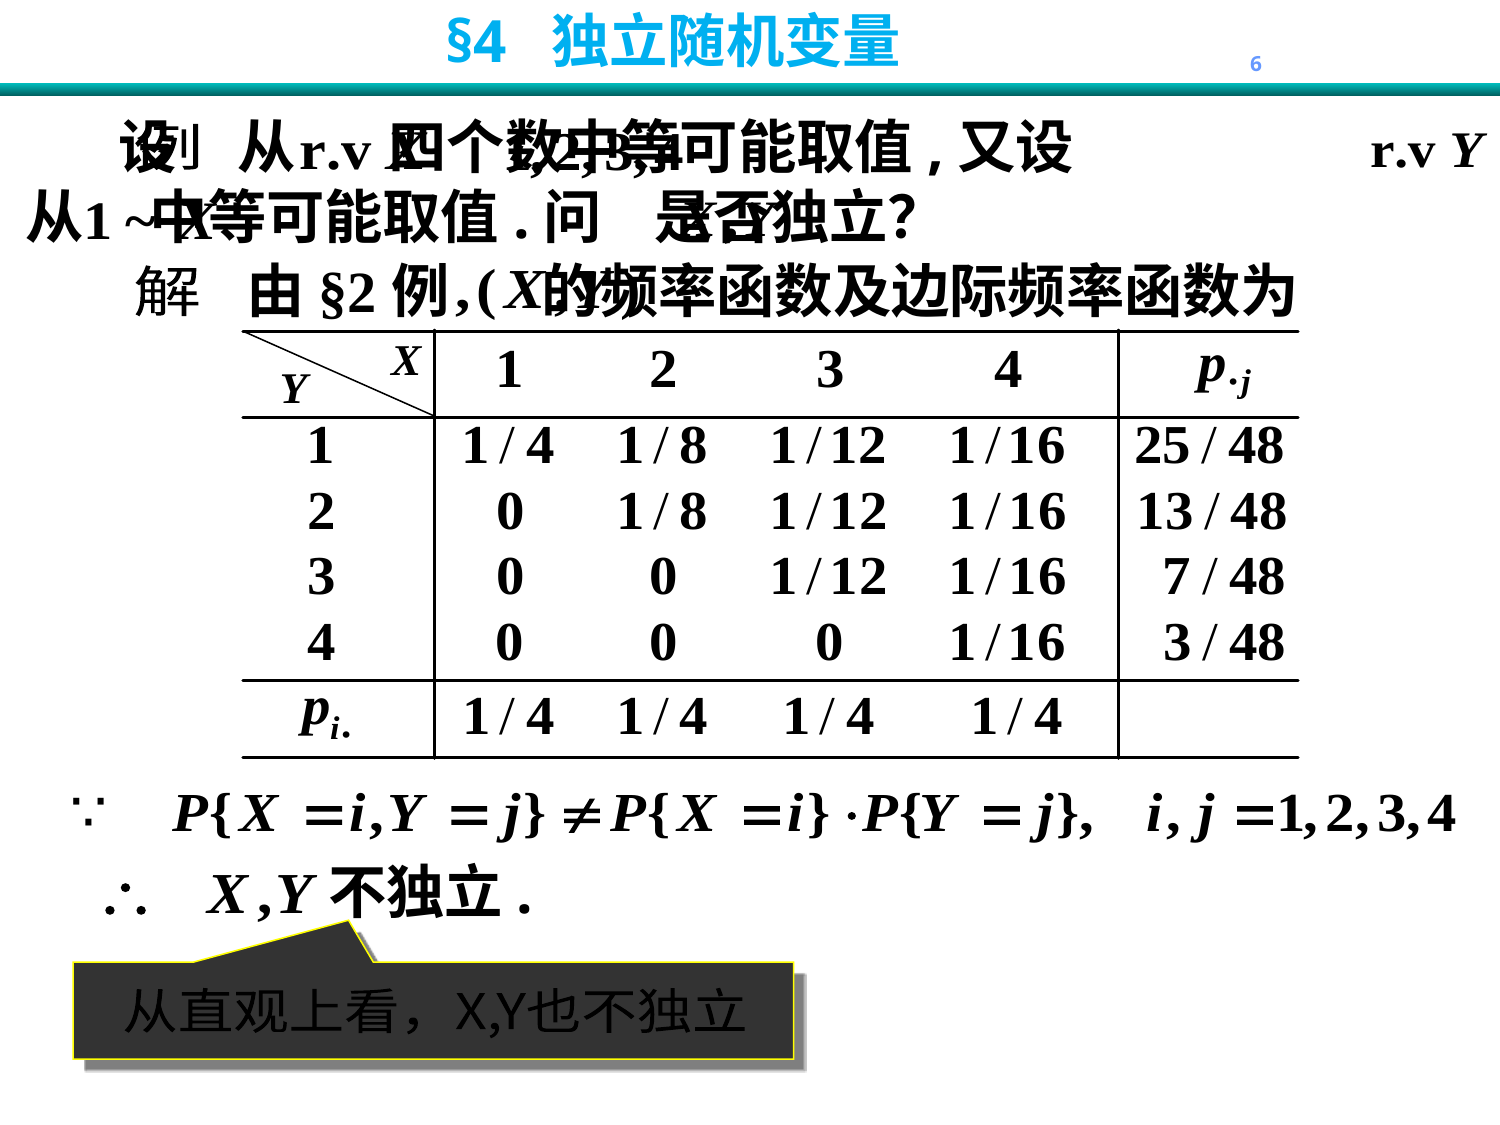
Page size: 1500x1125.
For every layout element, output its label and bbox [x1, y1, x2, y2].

text_box [68, 782, 1471, 860]
text_box [96, 847, 628, 938]
text_box [72, 961, 794, 1060]
text_box [231, 316, 1312, 773]
text_box [231, 266, 1449, 337]
text_box [0, 102, 1500, 258]
